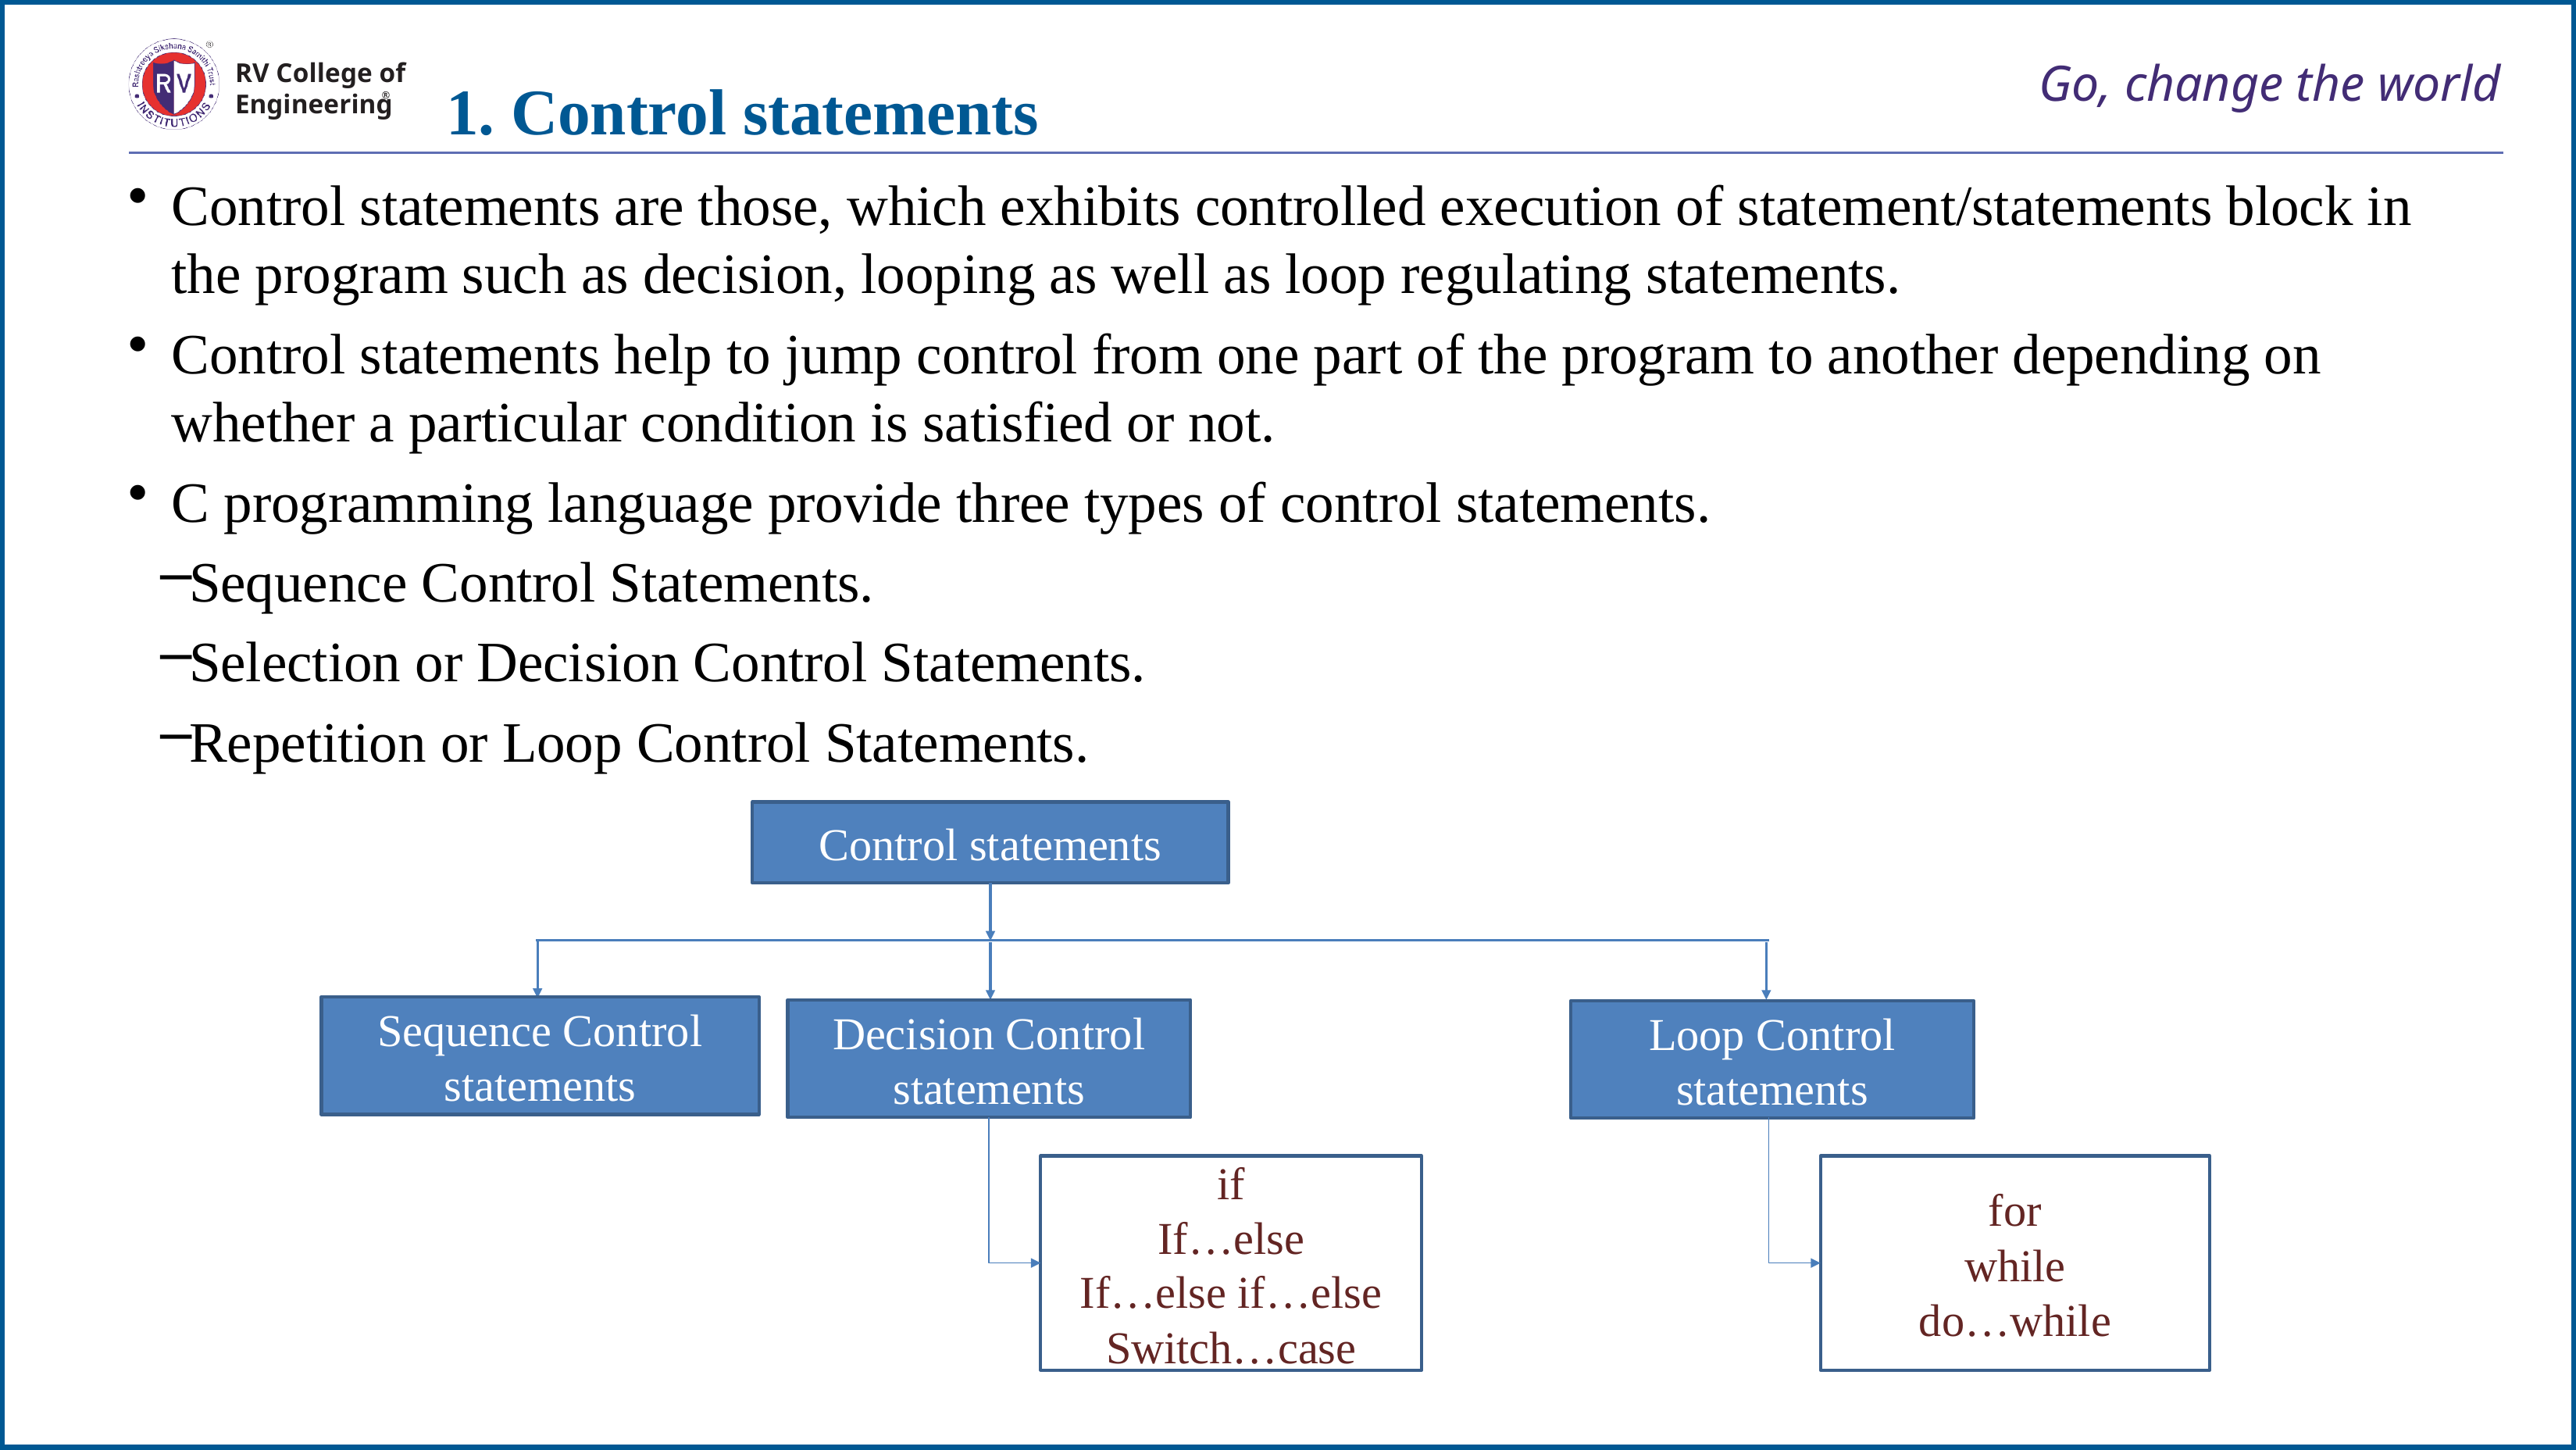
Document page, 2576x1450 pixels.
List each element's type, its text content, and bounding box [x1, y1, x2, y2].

text_box RV College of Engineering [233, 55, 409, 119]
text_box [321, 802, 2210, 1370]
title Go, change the world [2029, 52, 2502, 112]
text_box Control statements are those, which exhibits controlled execution of statement/statements block in the program such as decision, looping as well as loop regulating statements. Control statements help to jump control from one part of the program to another depending on whether a particular condition is satisfied or not. C programming language provide three types of control statements. Sequence Control Statements. Selection or Decision Control Statements. Repetition or Loop Control Statements. [128, 168, 2421, 777]
text_box 1. Control statements [444, 68, 2030, 148]
text_box [128, 38, 219, 130]
title Go, change the world [319, 803, 2216, 1377]
text_box [0, 0, 2576, 1450]
